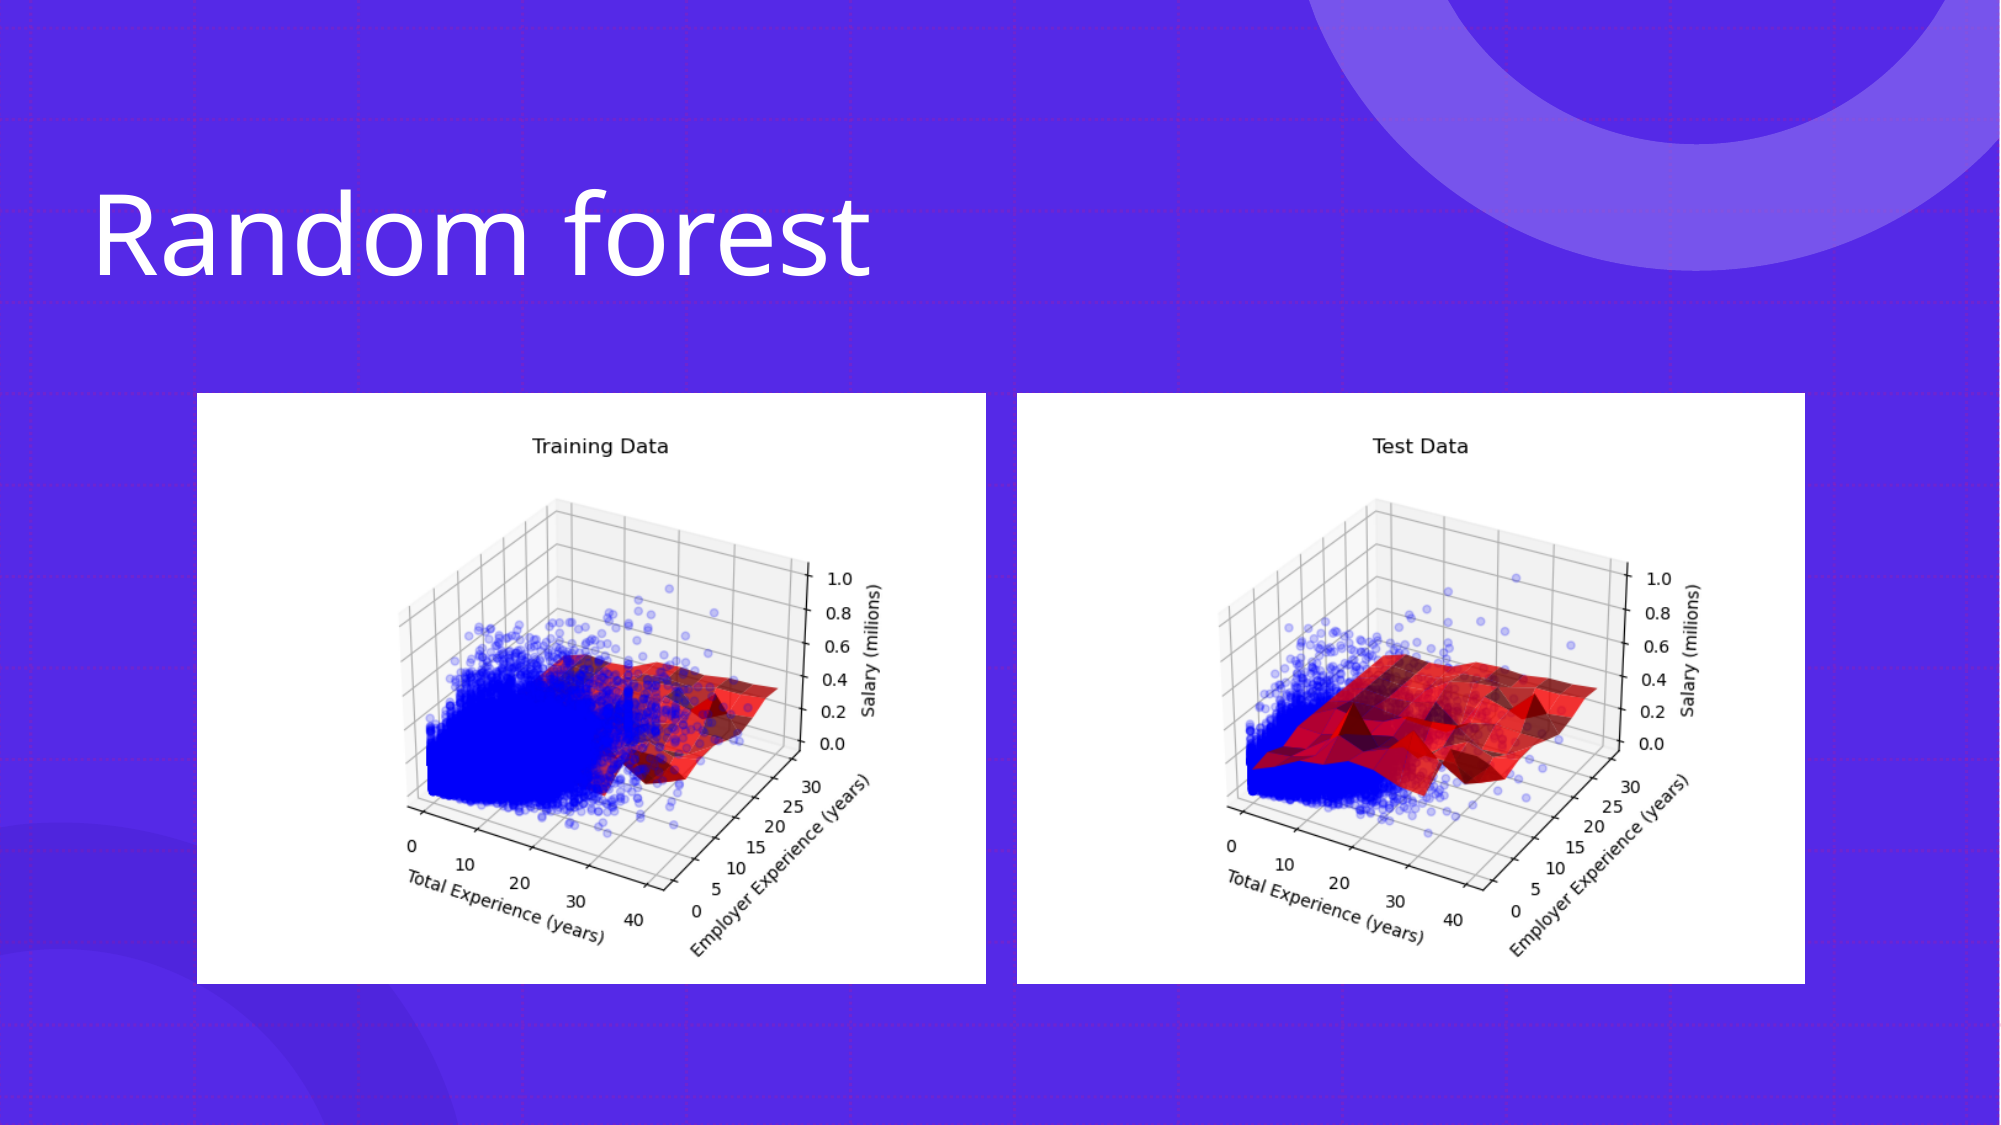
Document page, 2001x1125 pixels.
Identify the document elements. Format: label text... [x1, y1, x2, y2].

picture [197, 392, 986, 984]
title Random forest [74, 27, 1148, 450]
picture [1017, 392, 1805, 984]
